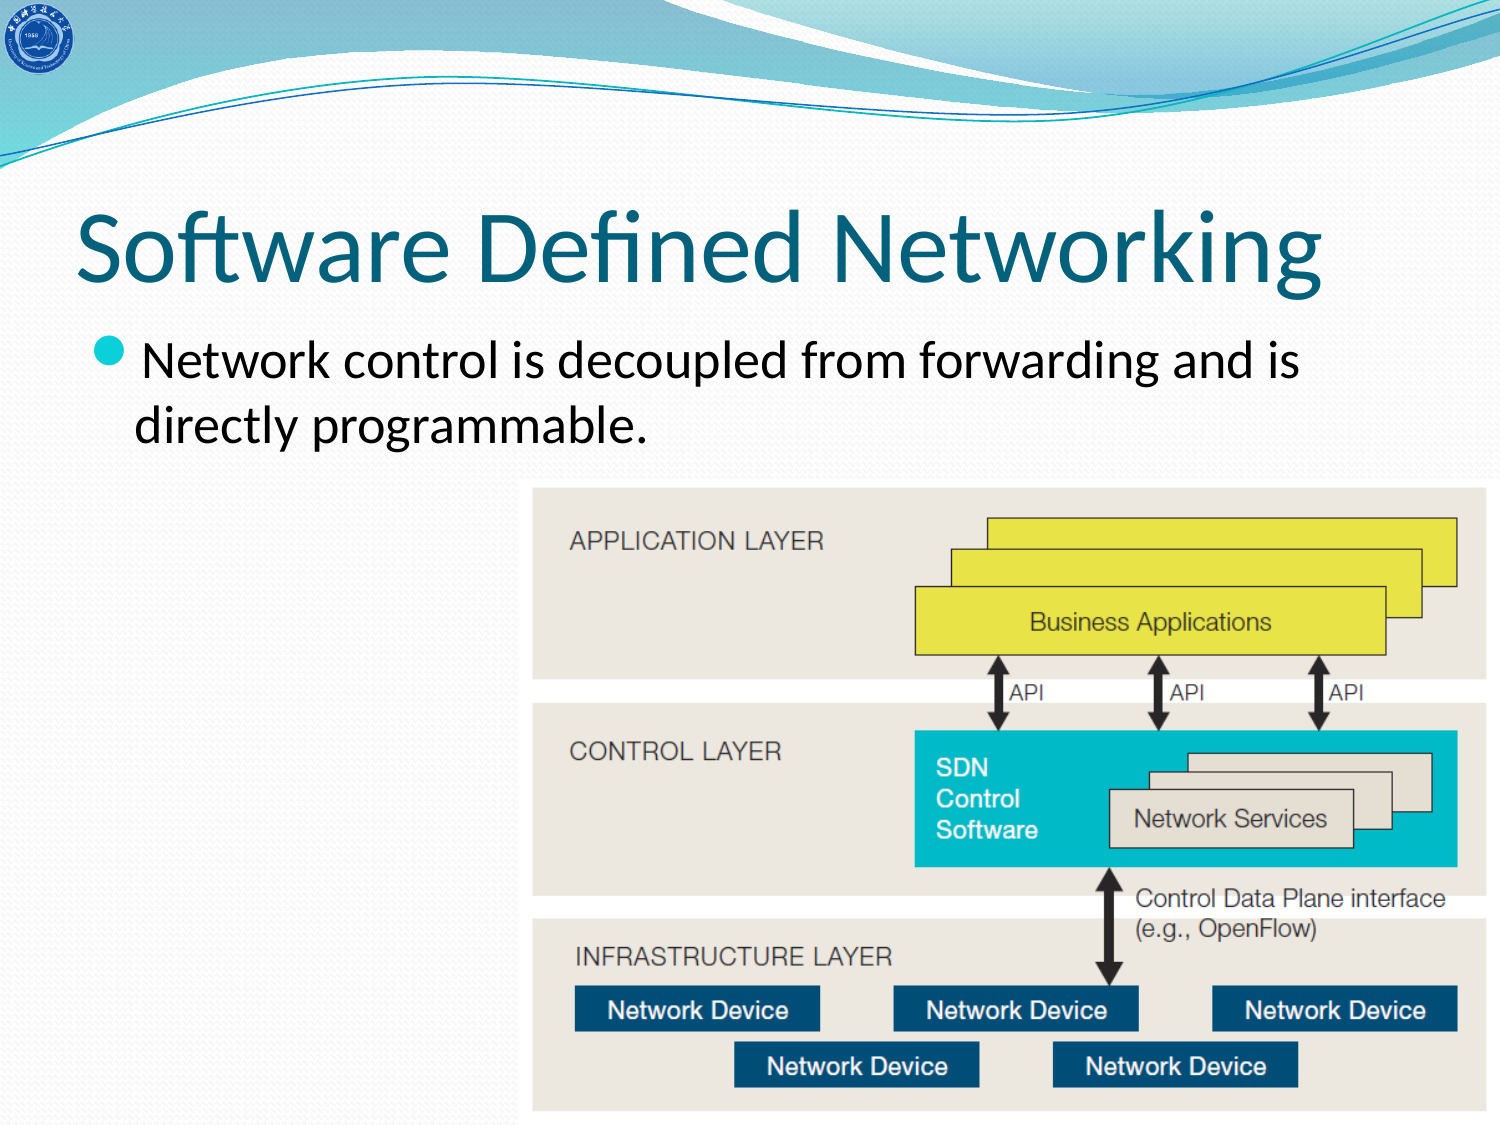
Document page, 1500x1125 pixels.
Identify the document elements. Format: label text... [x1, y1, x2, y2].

list Network control is decoupled from forwarding and is directly programmable. [75, 317, 1425, 1038]
picture [519, 479, 1500, 1125]
title Software Defined Networking [75, 115, 1425, 303]
picture [0, 0, 77, 77]
